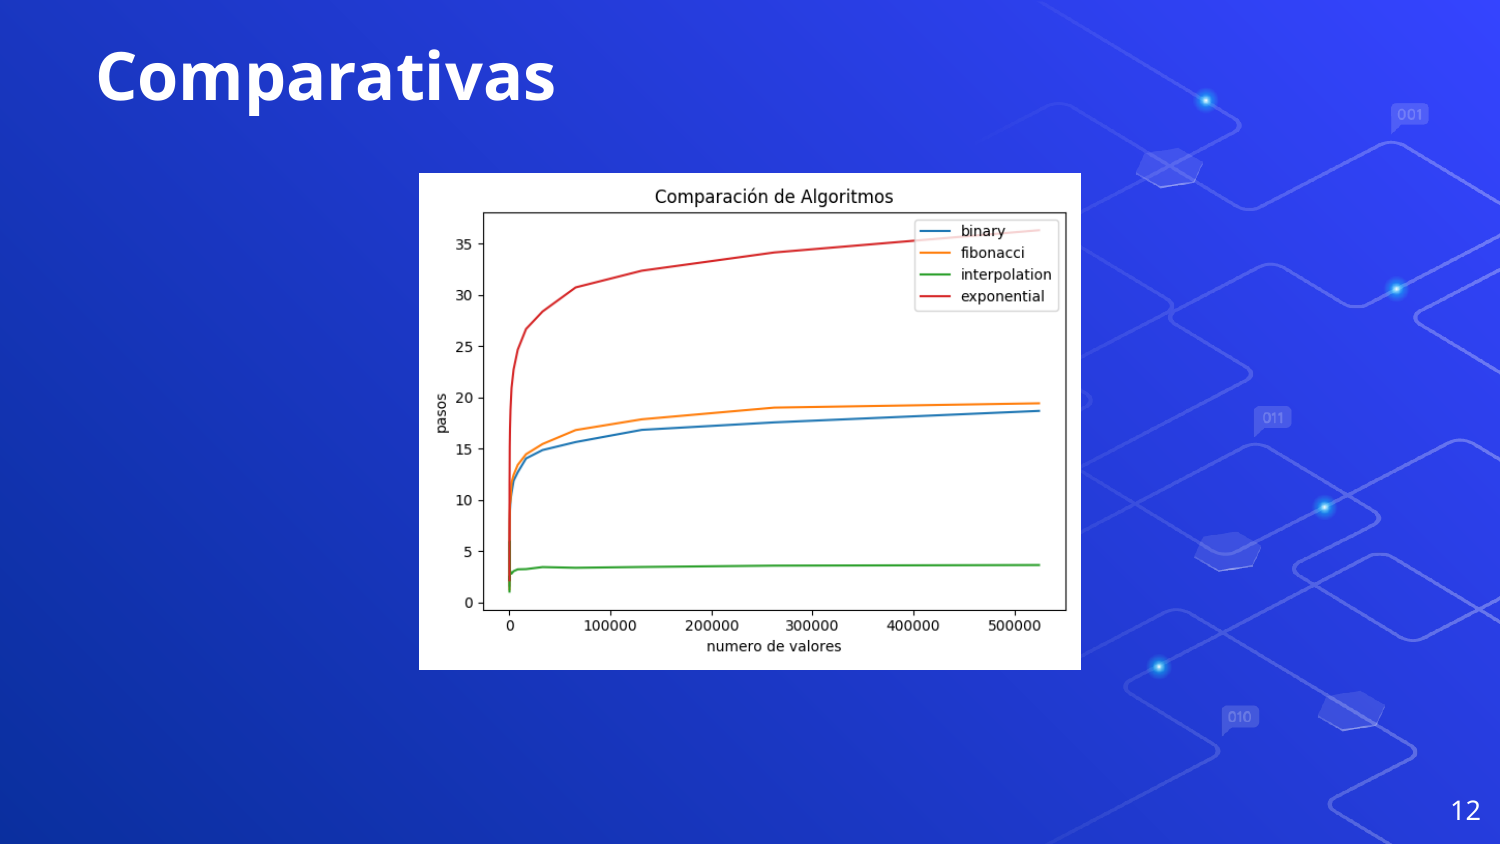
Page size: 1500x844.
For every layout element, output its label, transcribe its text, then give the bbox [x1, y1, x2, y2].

title Comparativas [95, 37, 1082, 114]
slide_number 12 [1391, 779, 1482, 844]
picture [0, 0, 1500, 844]
